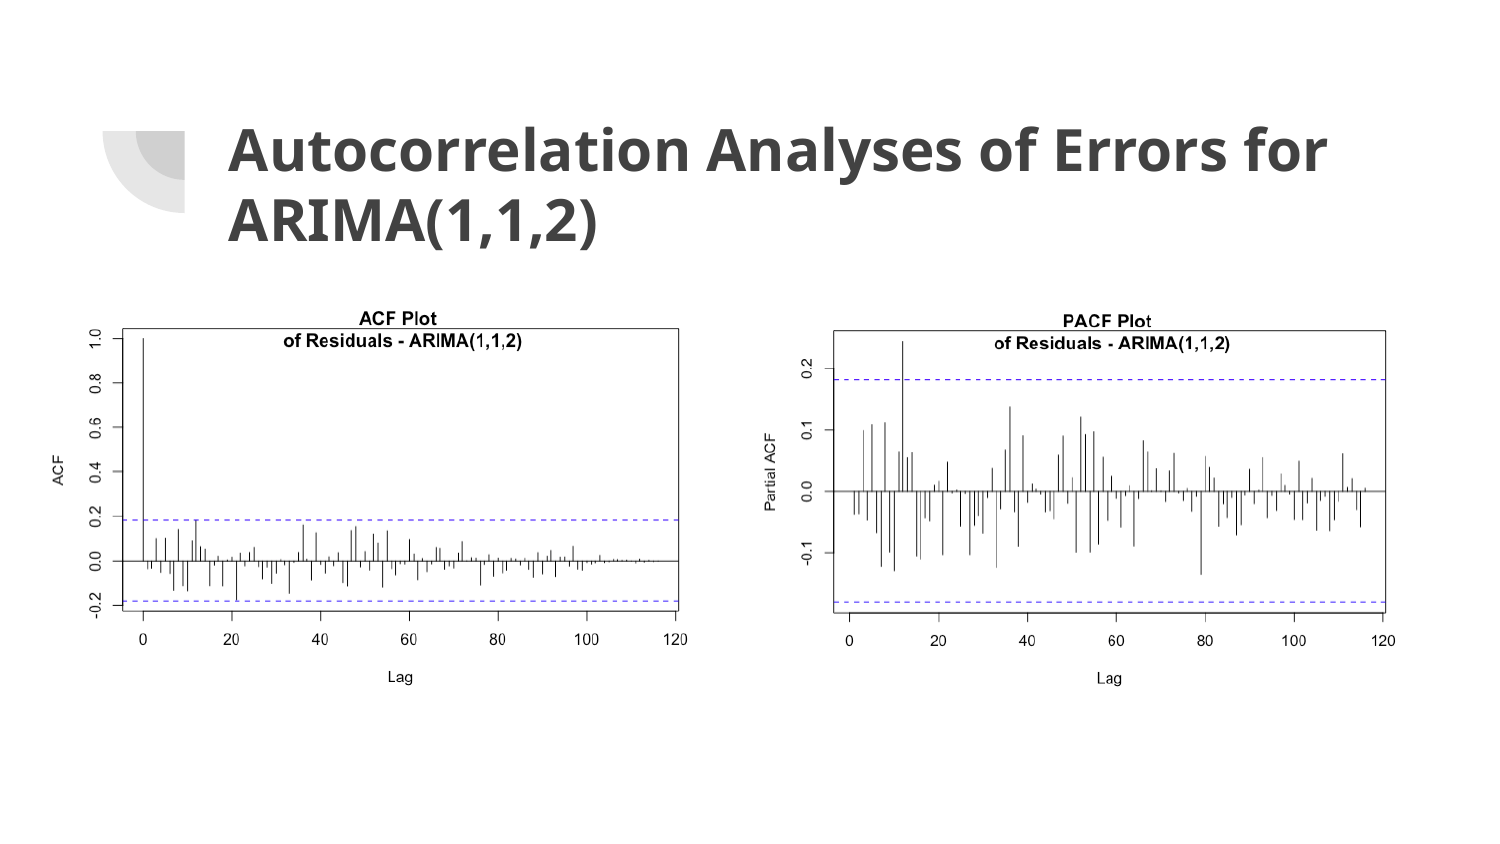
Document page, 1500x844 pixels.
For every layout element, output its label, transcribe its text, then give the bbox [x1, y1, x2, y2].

picture [37, 306, 1472, 704]
title Autocorrelation Analyses of Errors for ARIMA(1,1,2) [213, 98, 1368, 263]
